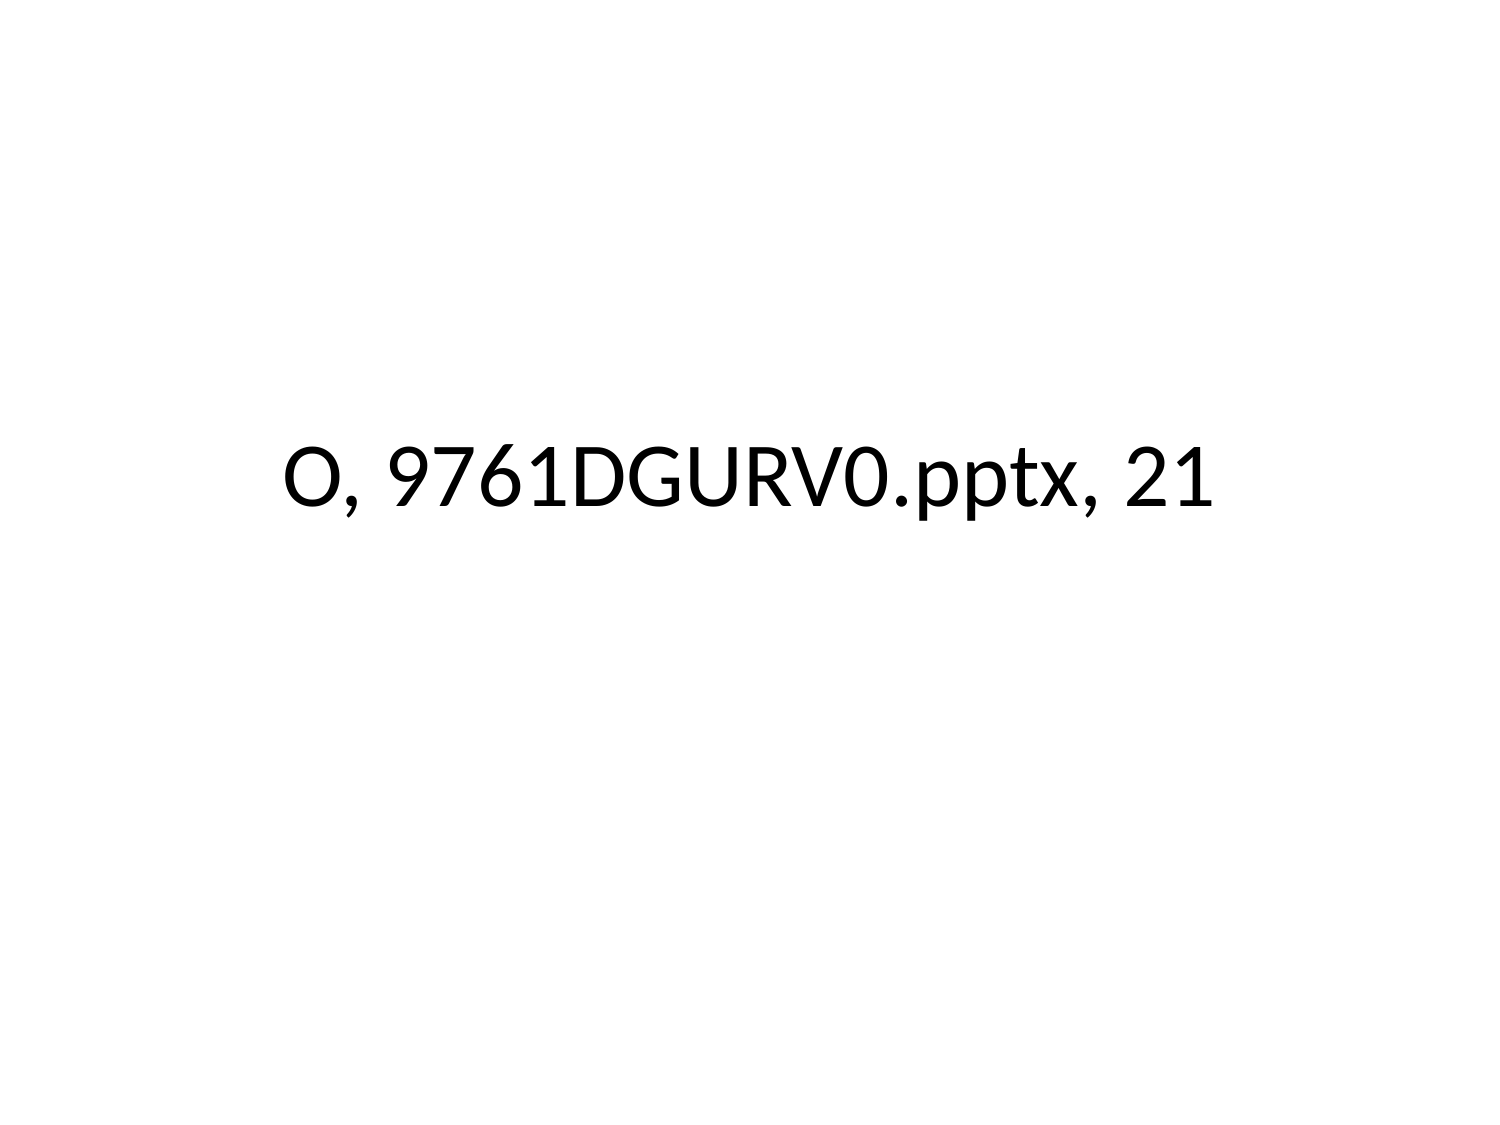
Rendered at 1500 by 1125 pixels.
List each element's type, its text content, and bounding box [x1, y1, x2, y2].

title O, 9761DGURV0.pptx, 21 [112, 349, 1388, 591]
